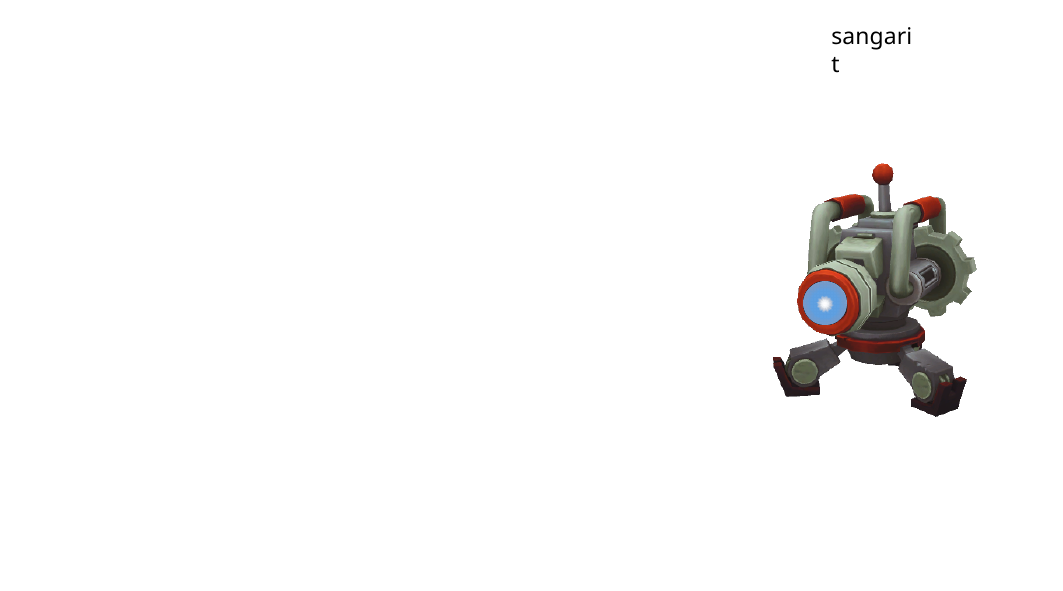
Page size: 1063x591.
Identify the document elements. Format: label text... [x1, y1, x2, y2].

text_box sangarit [816, 14, 931, 84]
picture [753, 141, 1009, 449]
